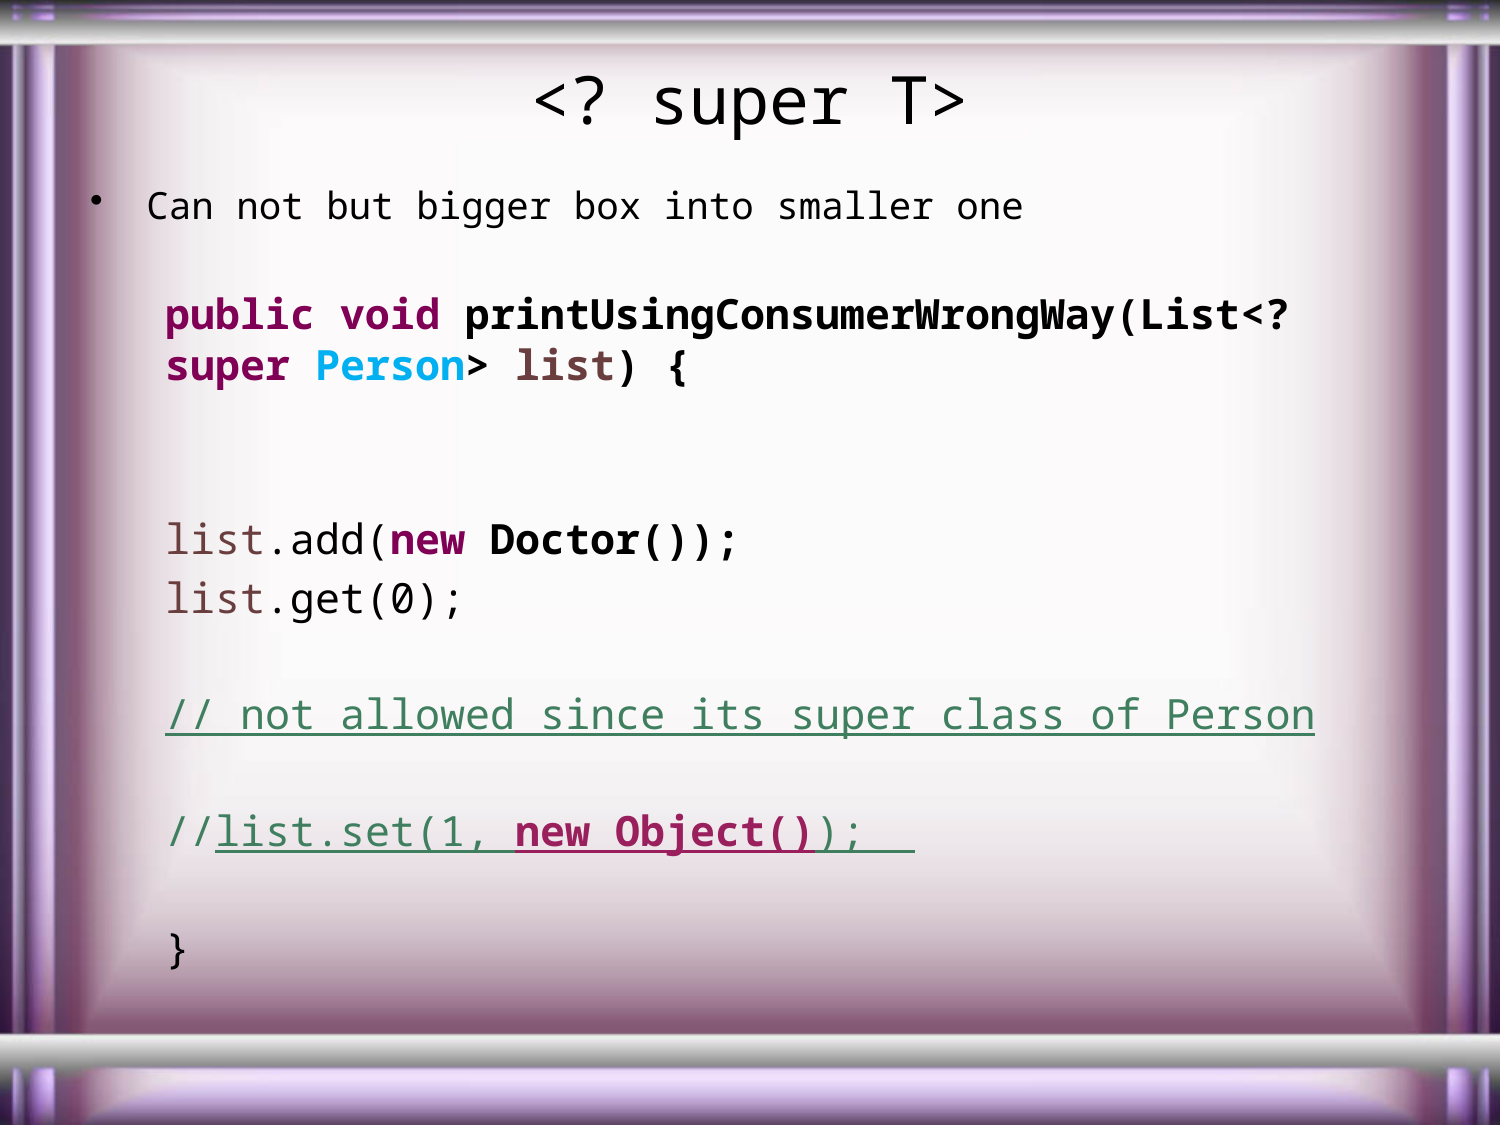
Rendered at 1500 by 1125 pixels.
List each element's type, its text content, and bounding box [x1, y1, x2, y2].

title <? super T> [75, 45, 1425, 150]
list Can not but bigger box into smaller one public void printUsingConsumerWrongWay(List<? super Person> list) { list.add(new Doctor()); list.get(0); // not allowed since its super class of Person //list.set(1, new Object()); } [75, 174, 1425, 1005]
picture [0, 0, 1500, 1125]
